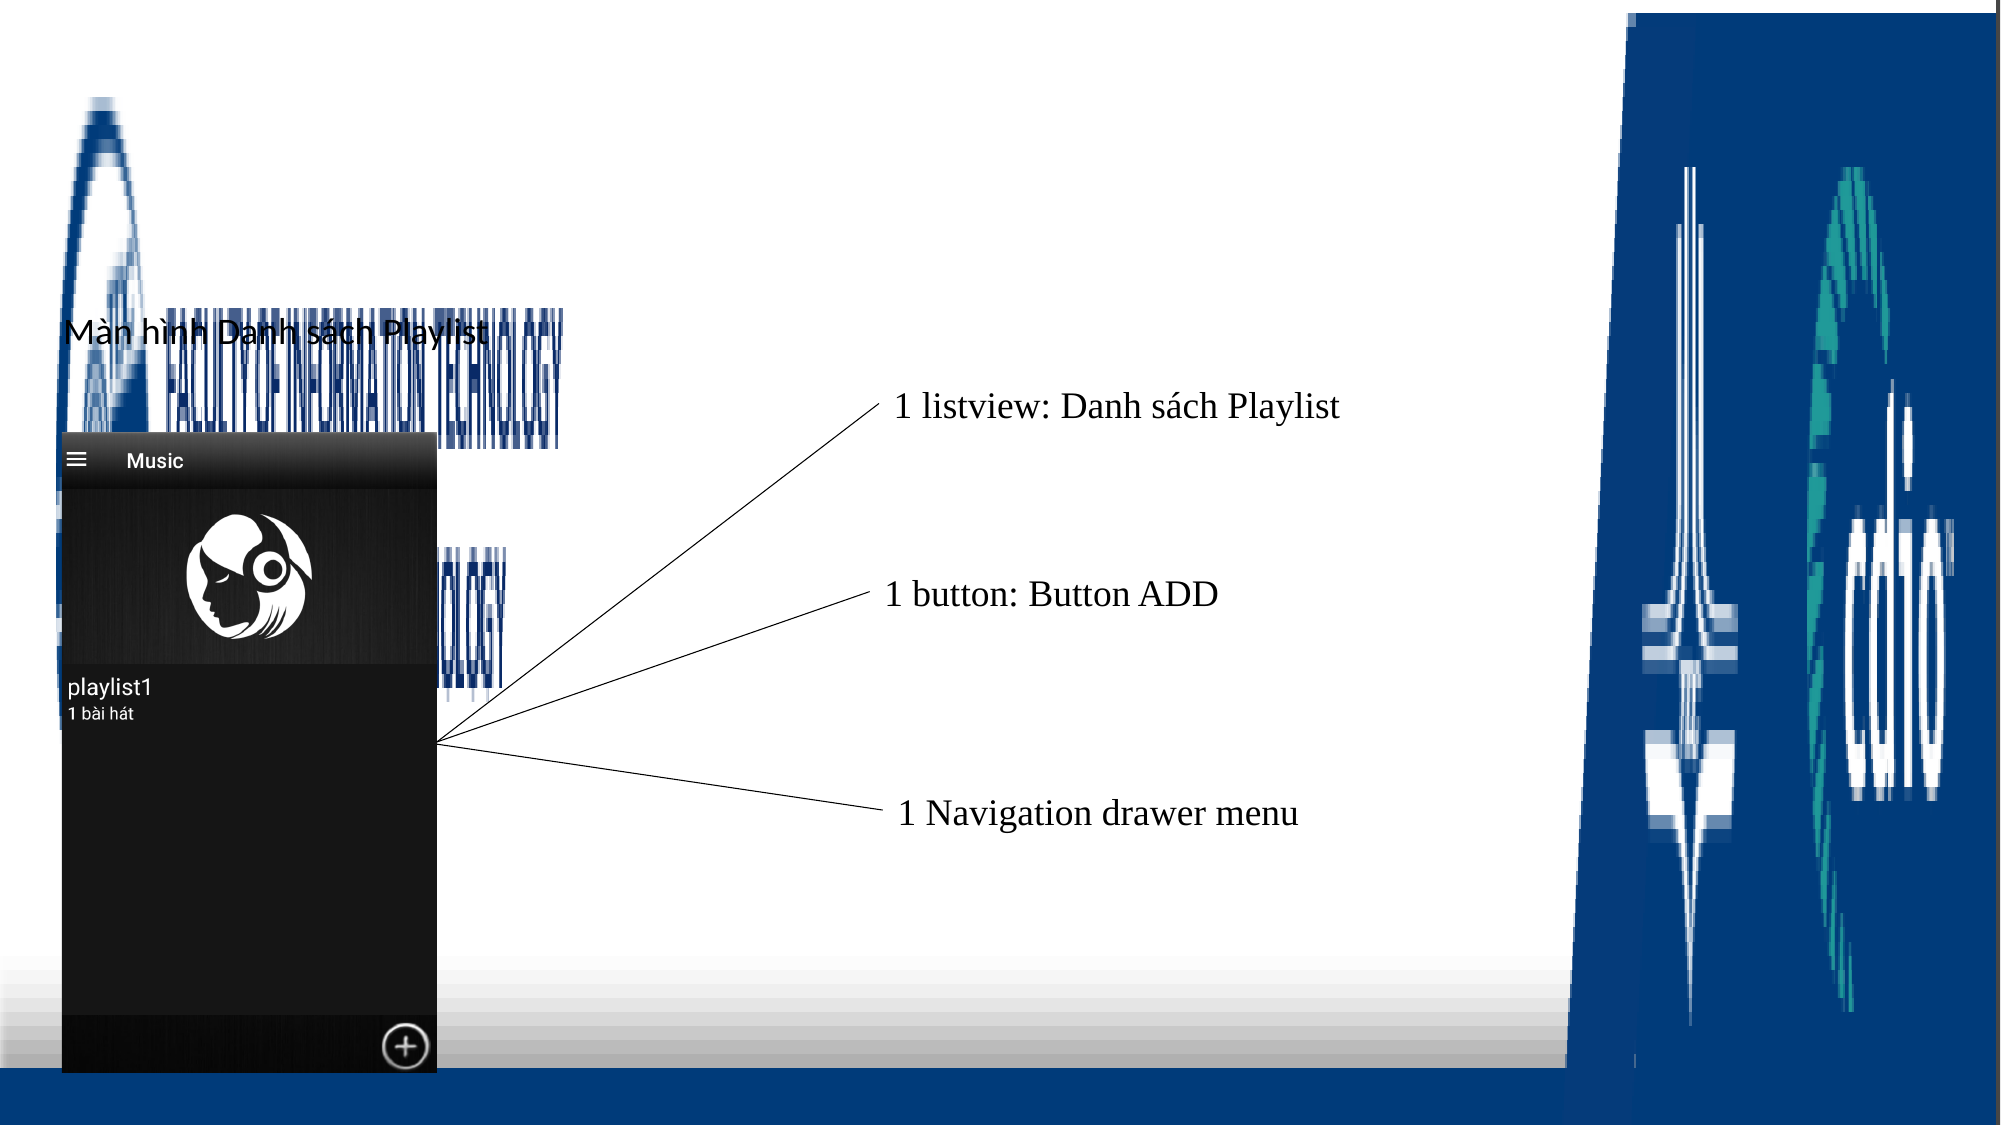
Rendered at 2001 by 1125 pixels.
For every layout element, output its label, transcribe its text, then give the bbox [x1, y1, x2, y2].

picture [0, 0, 2001, 1125]
text_box 1 Navigation drawer menu [882, 780, 1315, 840]
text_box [436, 403, 878, 743]
text_box Màn hình Danh sách Playlist [48, 299, 505, 360]
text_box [436, 744, 881, 811]
text_box 1 listview: Danh sách Playlist [878, 373, 1356, 434]
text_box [436, 592, 867, 743]
text_box 1 button: Button ADD [878, 561, 1235, 622]
